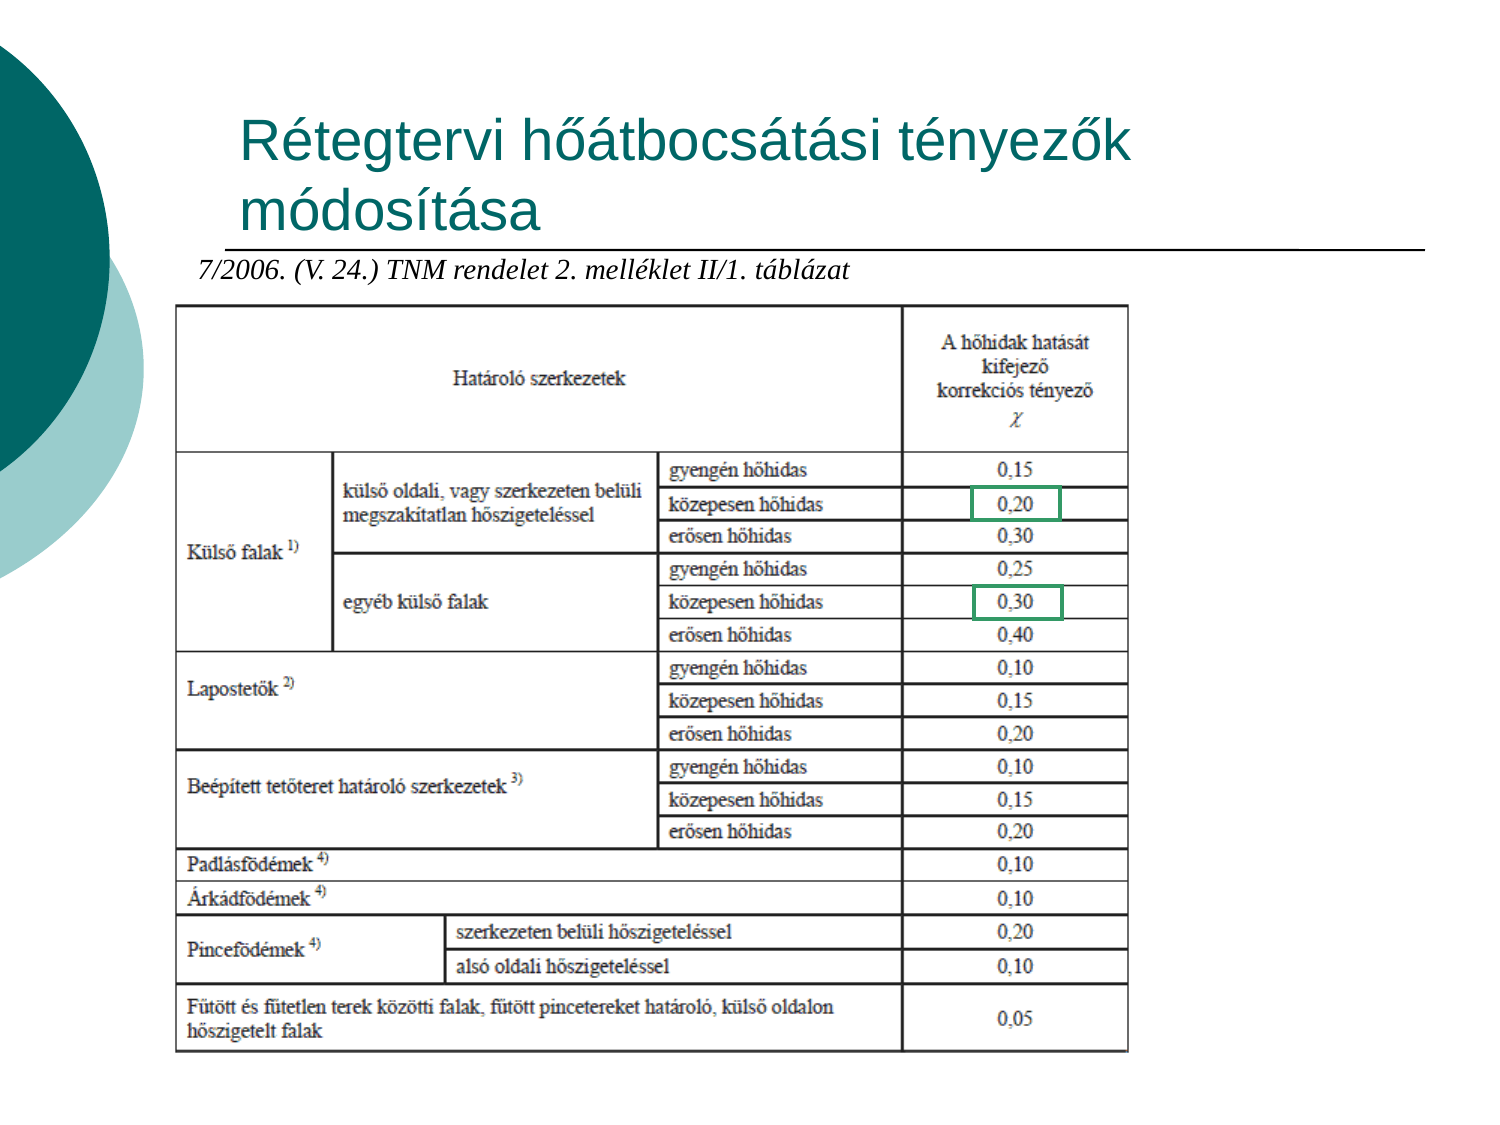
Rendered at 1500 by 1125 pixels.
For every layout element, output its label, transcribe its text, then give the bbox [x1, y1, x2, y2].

text_box 7/2006. (V. 24.) TNM rendelet 2. melléklet II/1. táblázat [183, 243, 1120, 294]
title Rétegtervi hőátbocsátási tényezők módosítása [224, 49, 1425, 250]
picture [170, 300, 1132, 1059]
